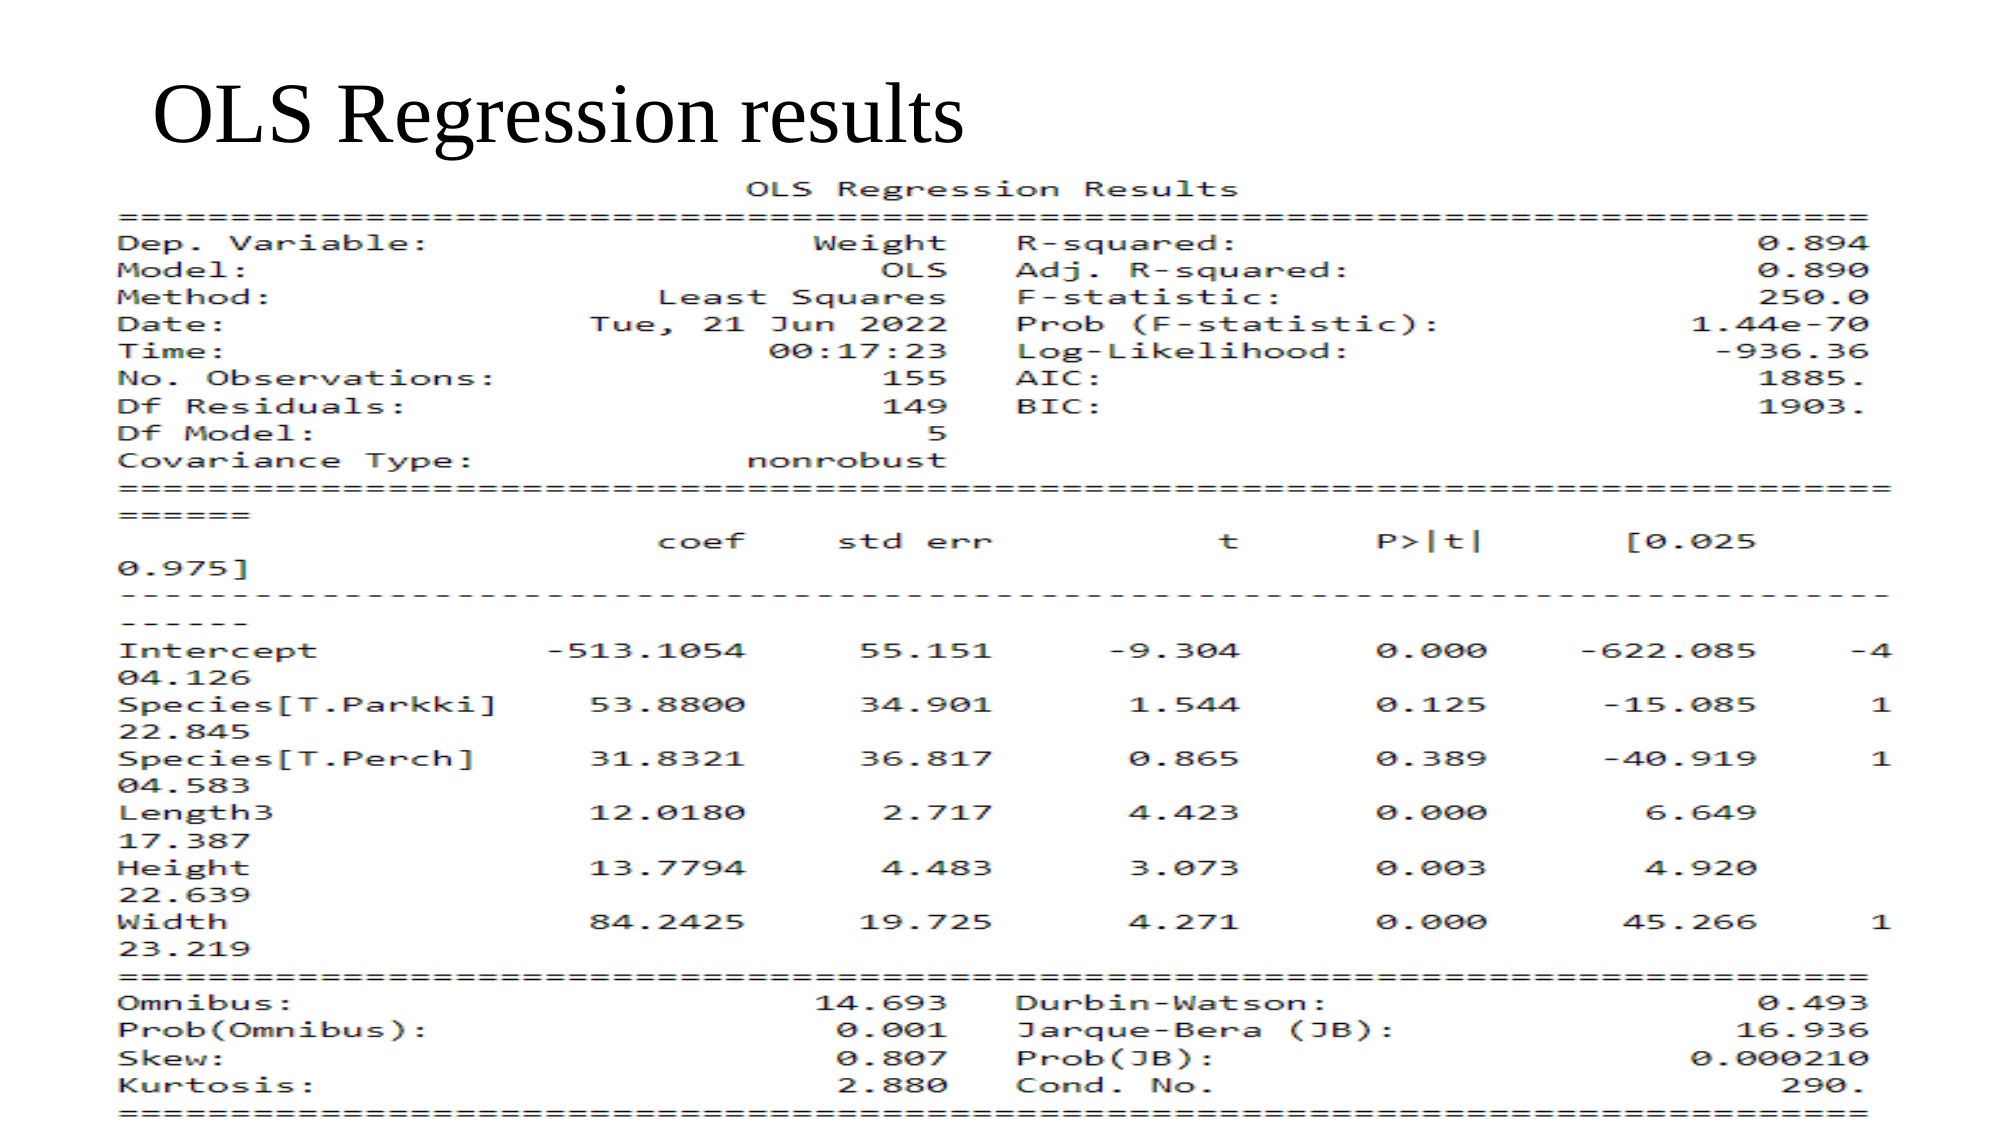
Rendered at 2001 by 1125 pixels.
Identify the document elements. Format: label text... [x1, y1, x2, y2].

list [0, 168, 1936, 1121]
title OLS Regression results [137, 59, 1863, 168]
